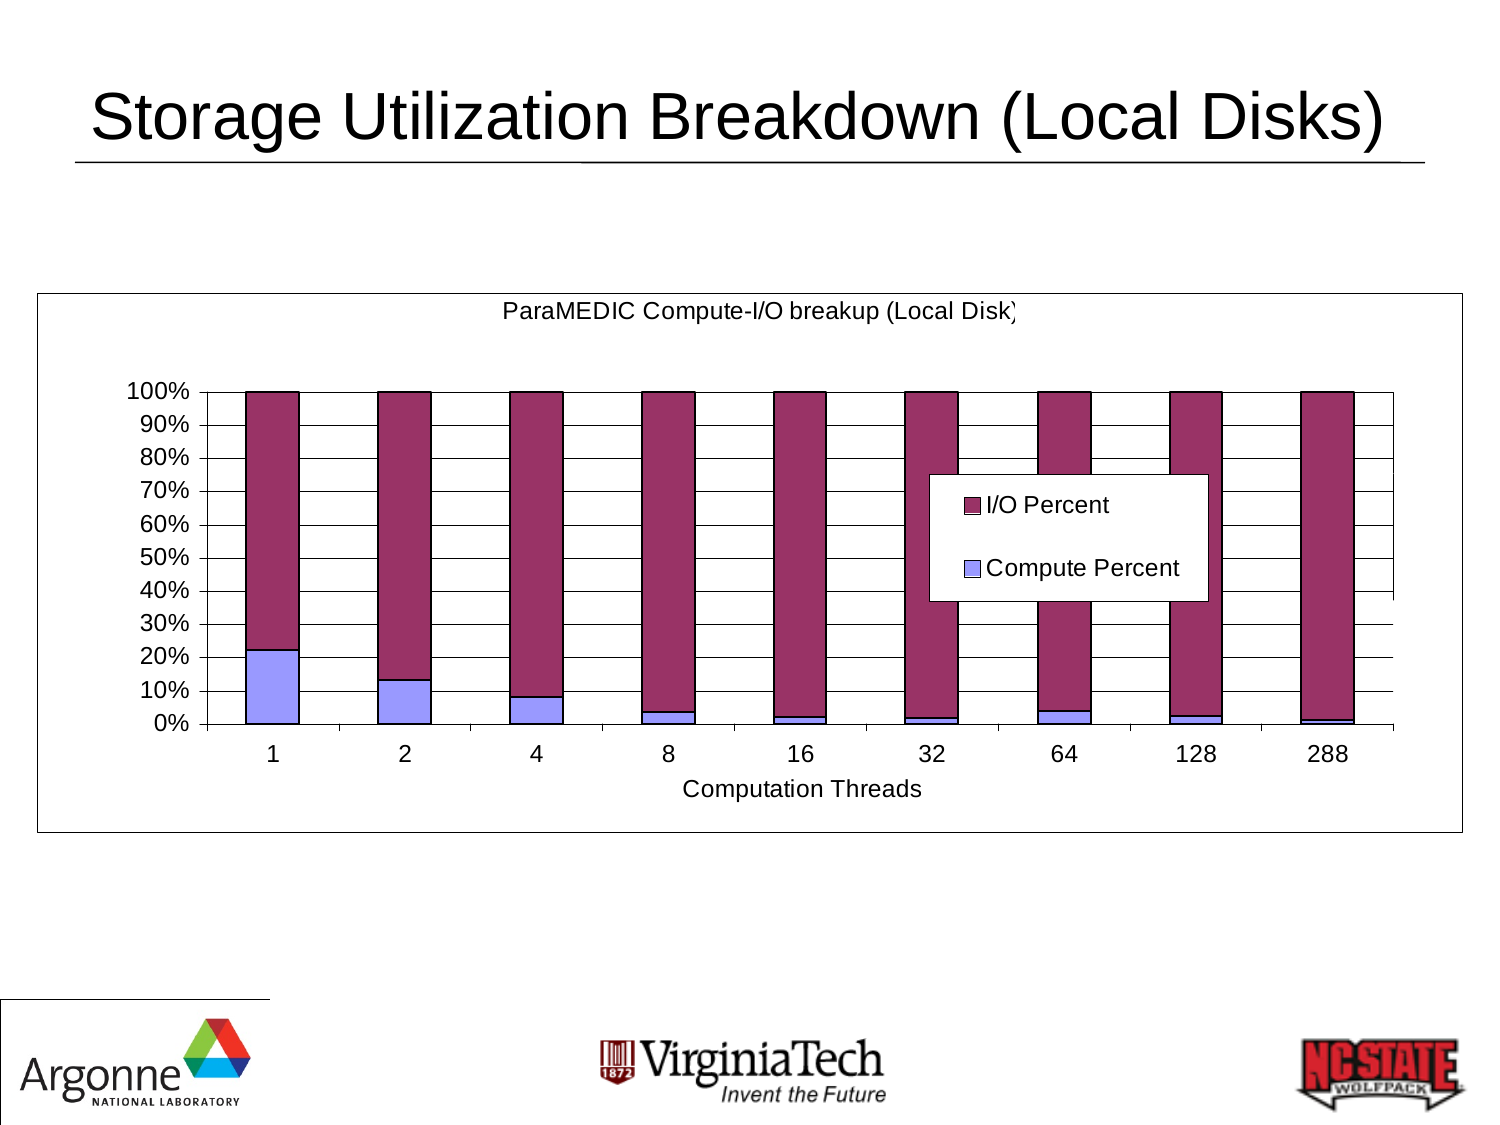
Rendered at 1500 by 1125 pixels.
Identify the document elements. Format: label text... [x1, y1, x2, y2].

title Storage Utilization Breakdown (Local Disks) [75, 50, 1425, 175]
picture [600, 1038, 887, 1104]
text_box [28, 284, 1472, 841]
picture [0, 999, 270, 1125]
